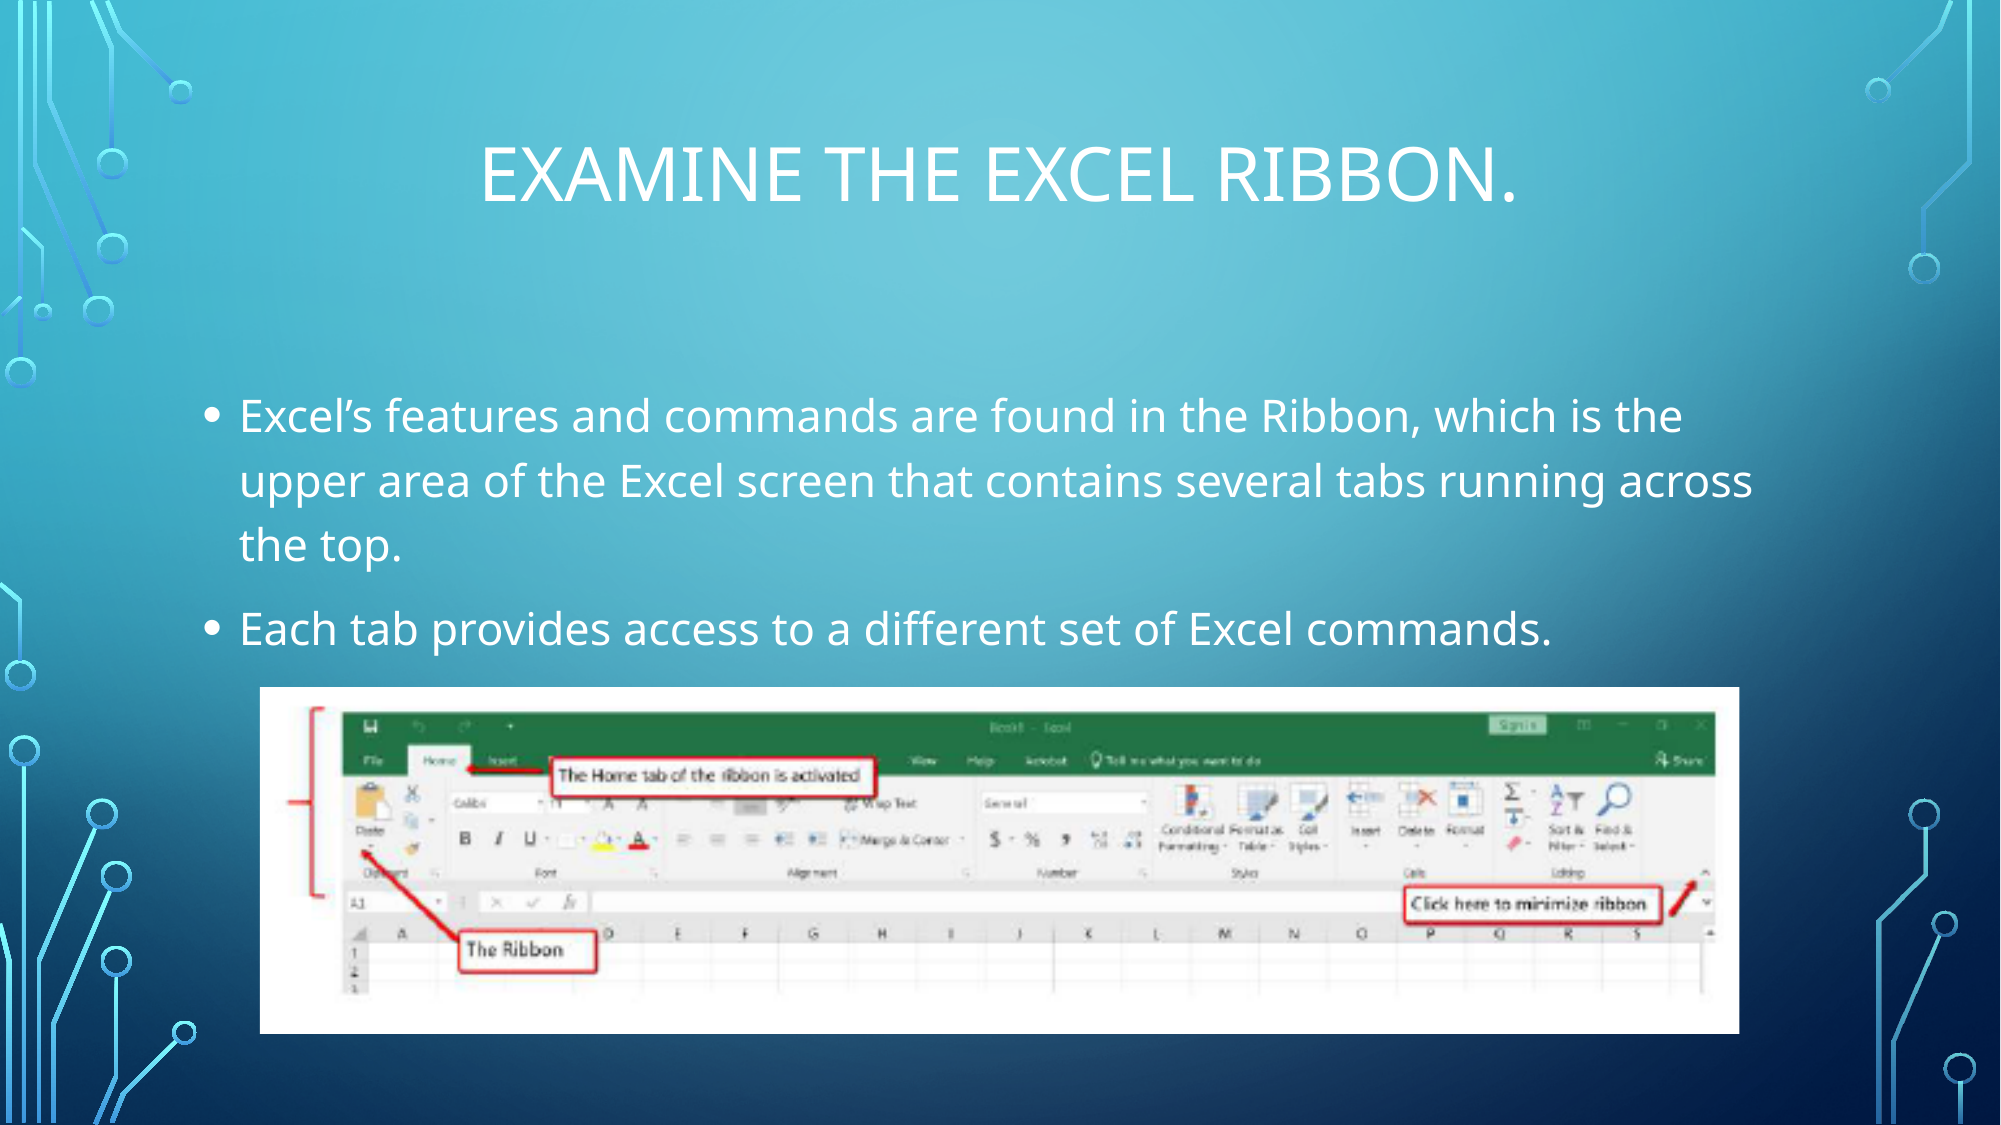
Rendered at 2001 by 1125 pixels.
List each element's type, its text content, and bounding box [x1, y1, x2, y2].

list Excel’s features and commands are found in the Ribbon, which is the upper area of the Excel screen that contains several tabs running across the top. Each tab provides access to a different set of Excel commands. [187, 369, 1813, 663]
picture [259, 686, 1740, 1034]
title Examine the Excel Ribbon. [187, 101, 1813, 344]
